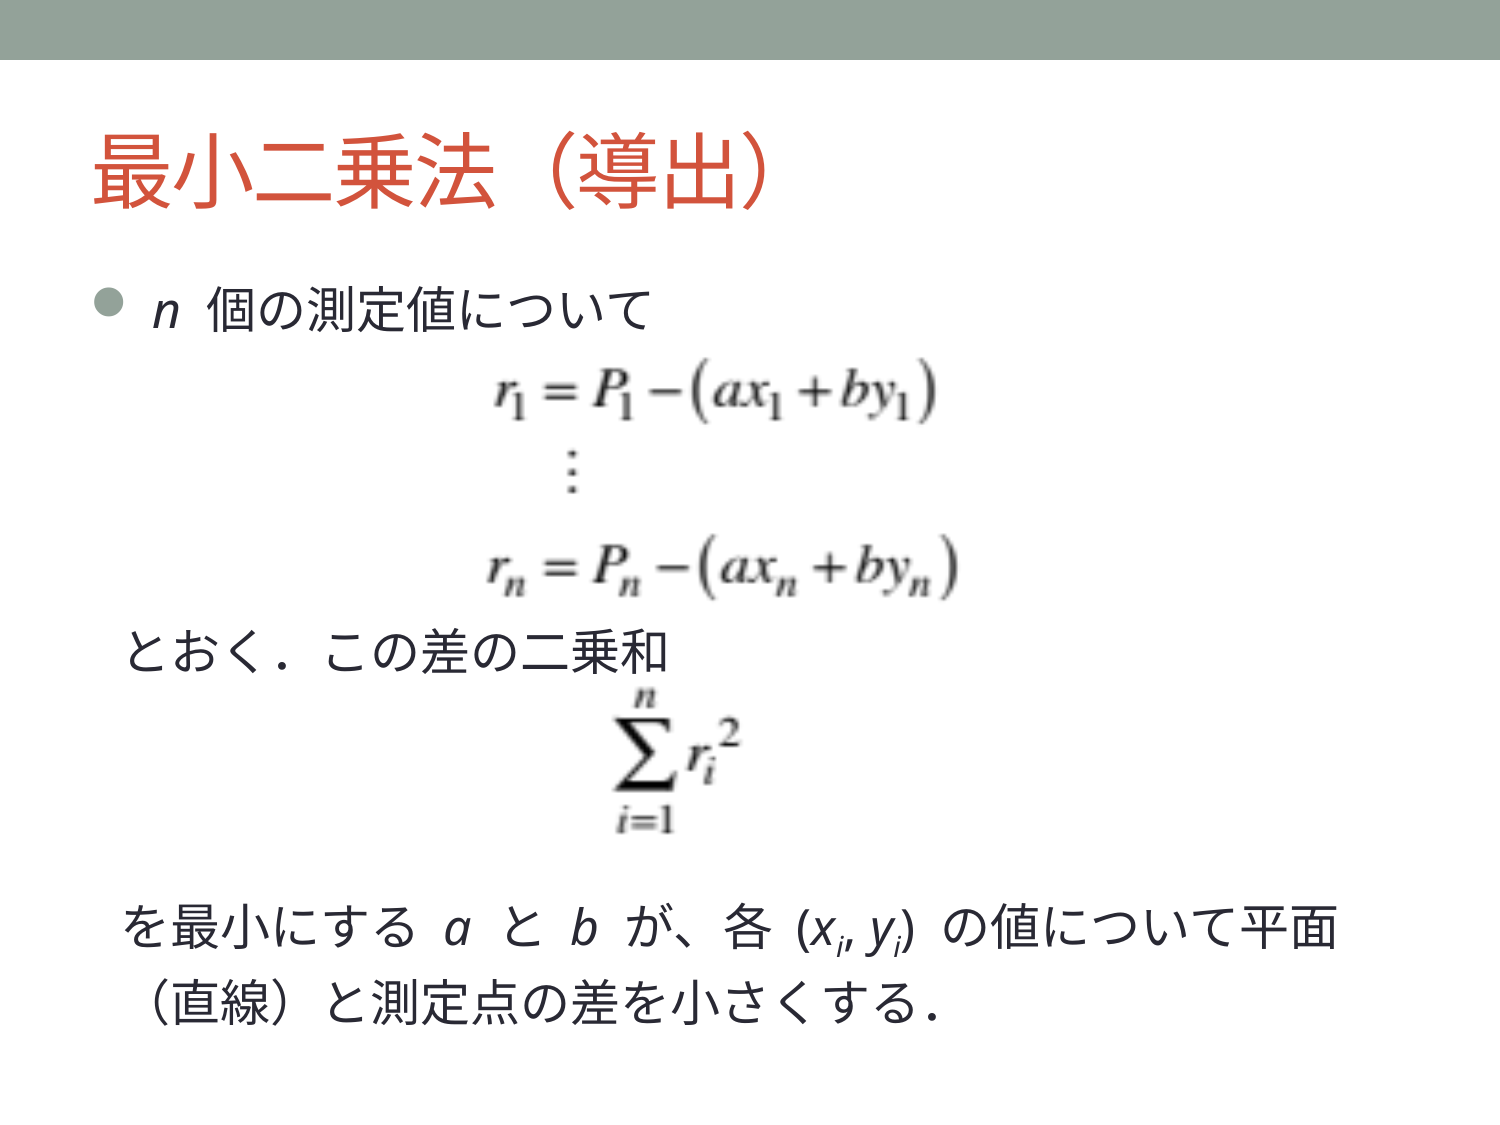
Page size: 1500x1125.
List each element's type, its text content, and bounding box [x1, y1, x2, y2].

list n 個の測定値について とおく．この差の二乗和 を最小にする a と b が、各 (xi, yi) の値について平面（直線）と測定点の差を小さくする． [75, 262, 1425, 1063]
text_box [480, 349, 965, 609]
title 最小二乗法（導出） [75, 87, 1425, 250]
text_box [606, 664, 752, 839]
